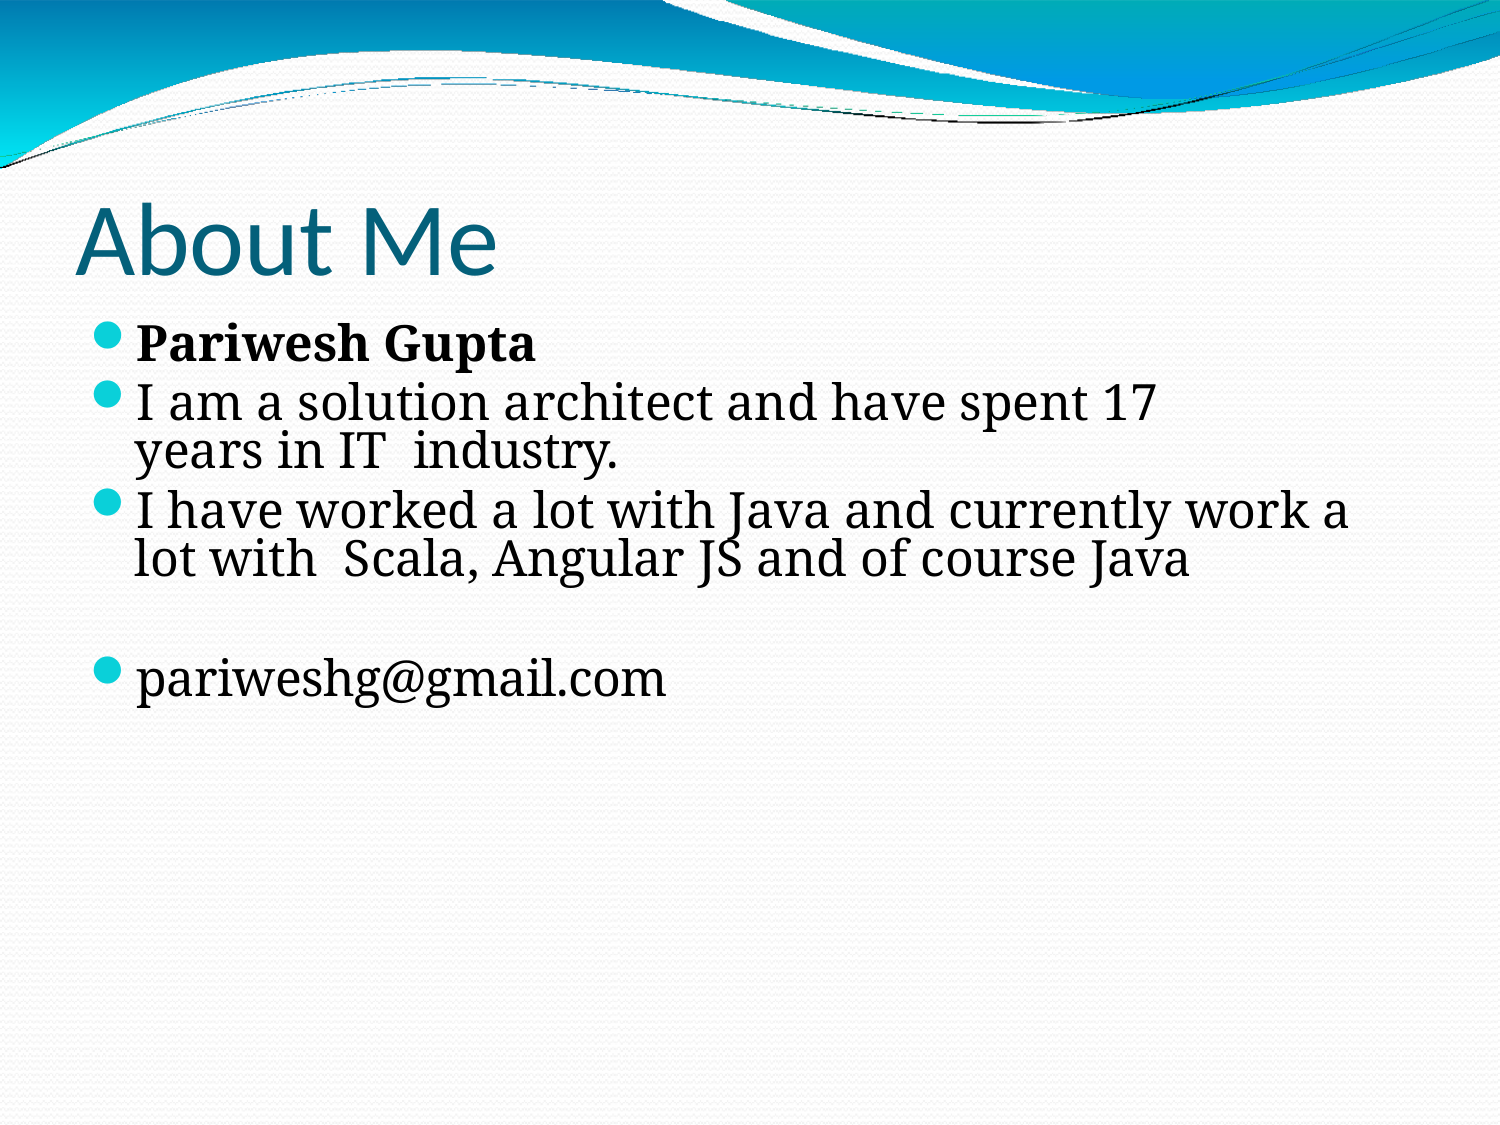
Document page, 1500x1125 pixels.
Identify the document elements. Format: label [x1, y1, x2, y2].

text_box [0, 0, 1500, 1125]
